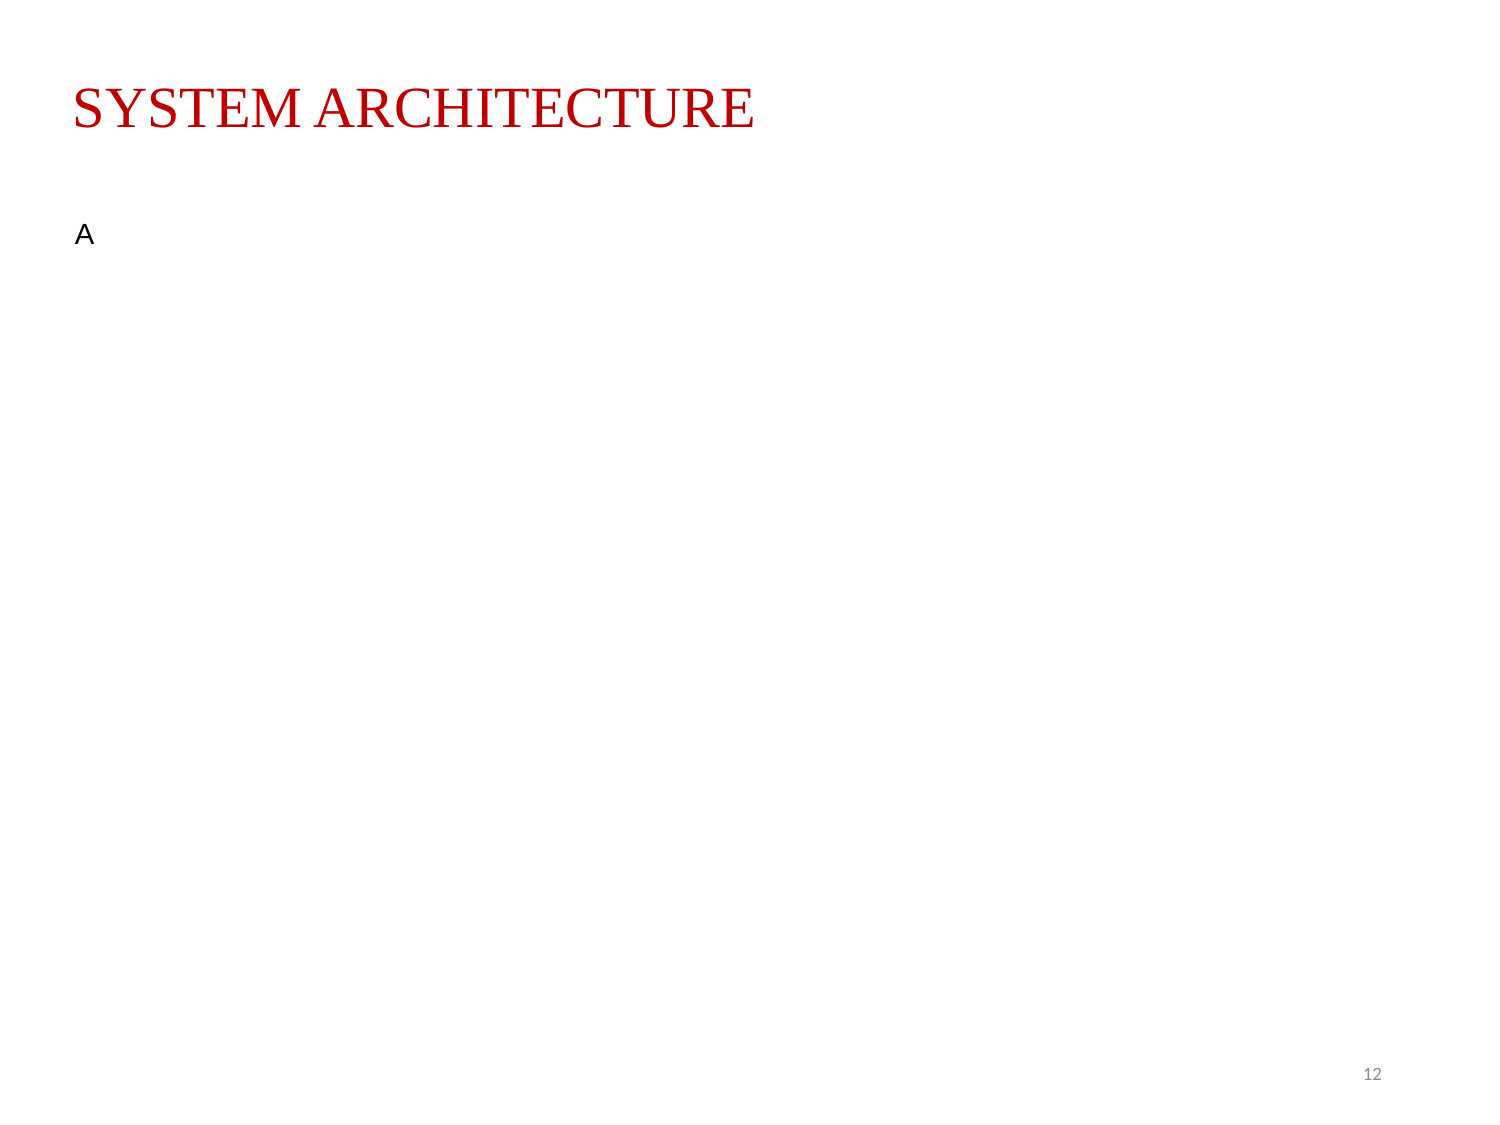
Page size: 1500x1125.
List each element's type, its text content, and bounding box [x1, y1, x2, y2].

text_box SYSTEM ARCHITECTURE [57, 62, 1383, 147]
text_box A [60, 207, 1436, 293]
slide_number 12 [1059, 1042, 1397, 1103]
